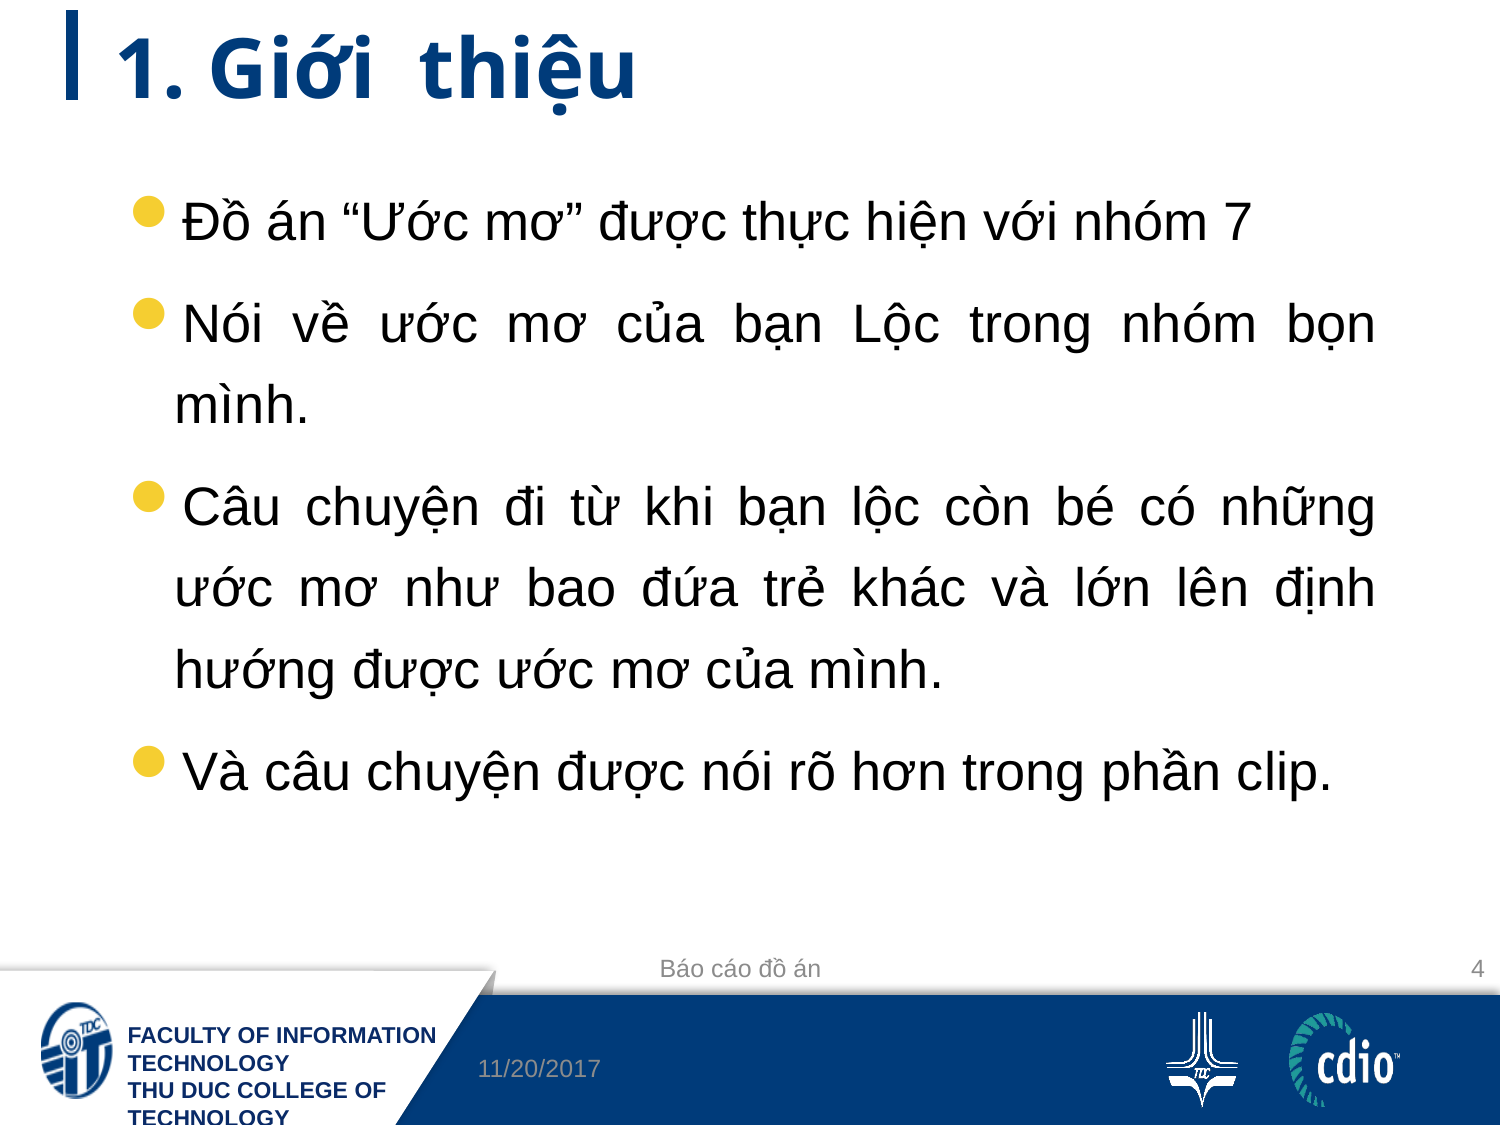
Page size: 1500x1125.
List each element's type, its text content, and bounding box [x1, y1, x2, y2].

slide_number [462, 1037, 800, 1098]
slide_number 4 [1425, 937, 1500, 998]
picture [1289, 1013, 1400, 1107]
footer Báo cáo đồ án [487, 937, 994, 998]
title 1. Giới thiệu [99, 5, 1394, 138]
picture [318, 1090, 327, 1096]
list Đồ án “Ước mơ” được thực hiện với nhóm 7 Nói về ước mơ của bạn Lộc trong nhóm bọn mình. Câu chuyện đi từ khi bạn lộc còn bé có những ước mơ như bao đứa trẻ khác và lớn lên định hướng được ước mơ của mình. Và câu chuyện được nói rõ hơn trong phần clip. [99, 162, 1394, 882]
picture [41, 1001, 340, 1099]
picture [257, 1090, 266, 1096]
picture [163, 1090, 170, 1096]
picture [202, 1090, 209, 1096]
picture [1166, 1012, 1238, 1109]
